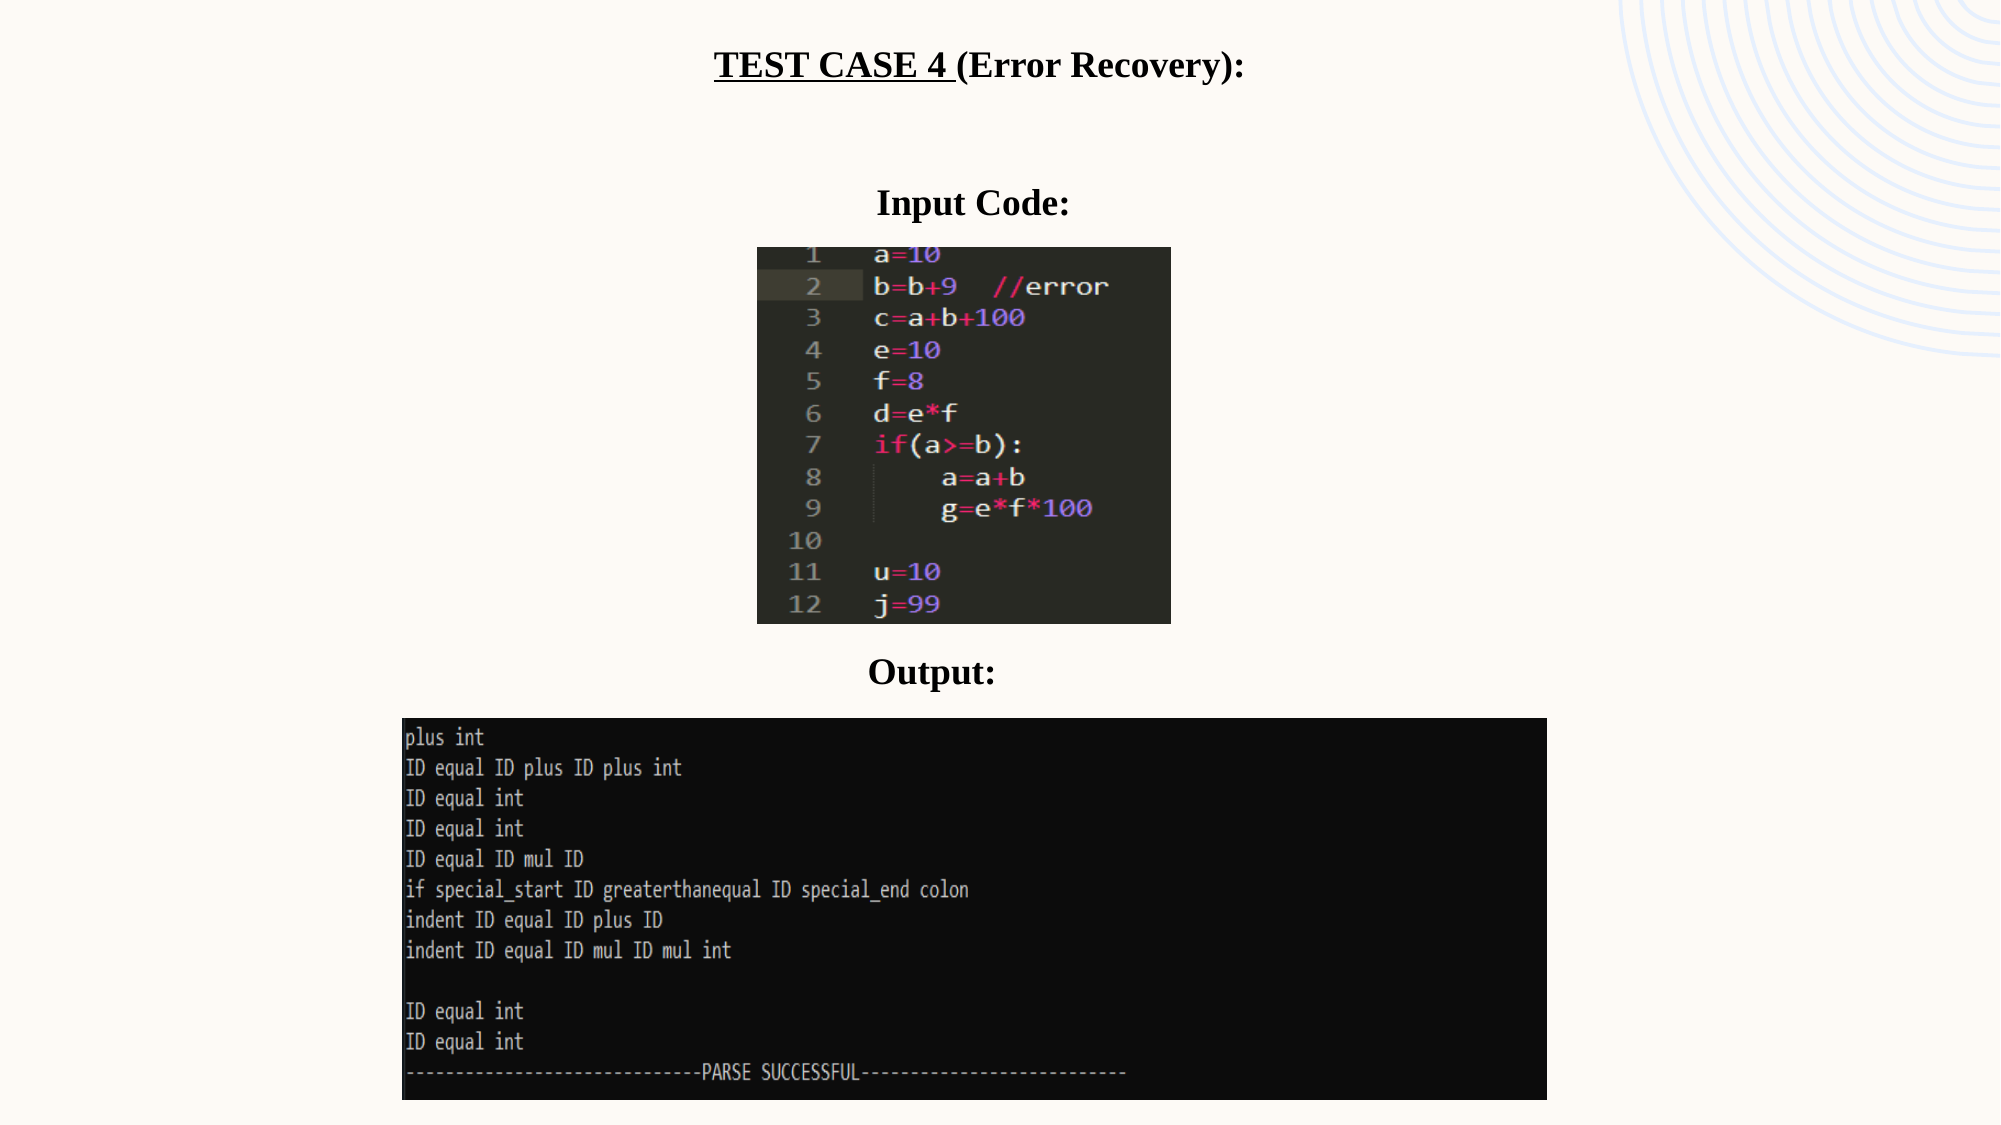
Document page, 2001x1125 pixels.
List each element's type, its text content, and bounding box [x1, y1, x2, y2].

text_box TEST CASE 4 (Error Recovery): [699, 32, 1272, 94]
text_box Input Code: [764, 170, 1183, 237]
picture [402, 718, 1547, 1100]
text_box Output: [852, 639, 1446, 718]
picture [757, 247, 1171, 624]
